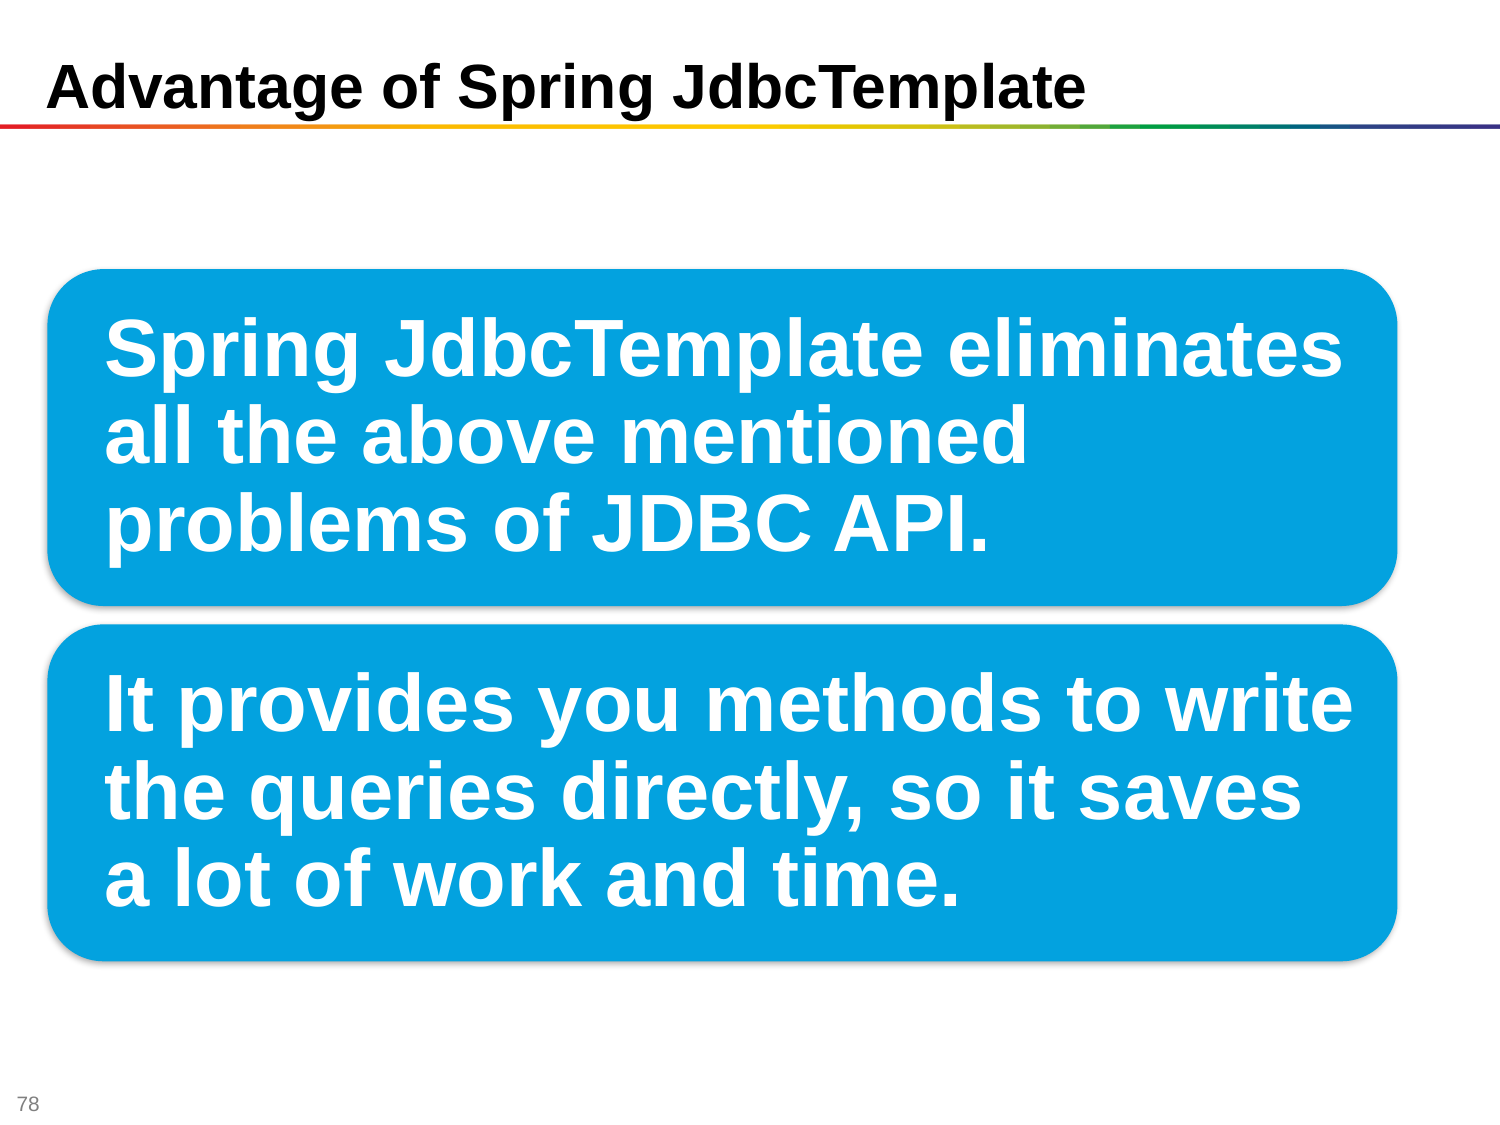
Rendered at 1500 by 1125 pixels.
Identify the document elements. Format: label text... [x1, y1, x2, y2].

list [47, 200, 1398, 1031]
title Advantage of Spring JdbcTemplate [29, 38, 1381, 130]
